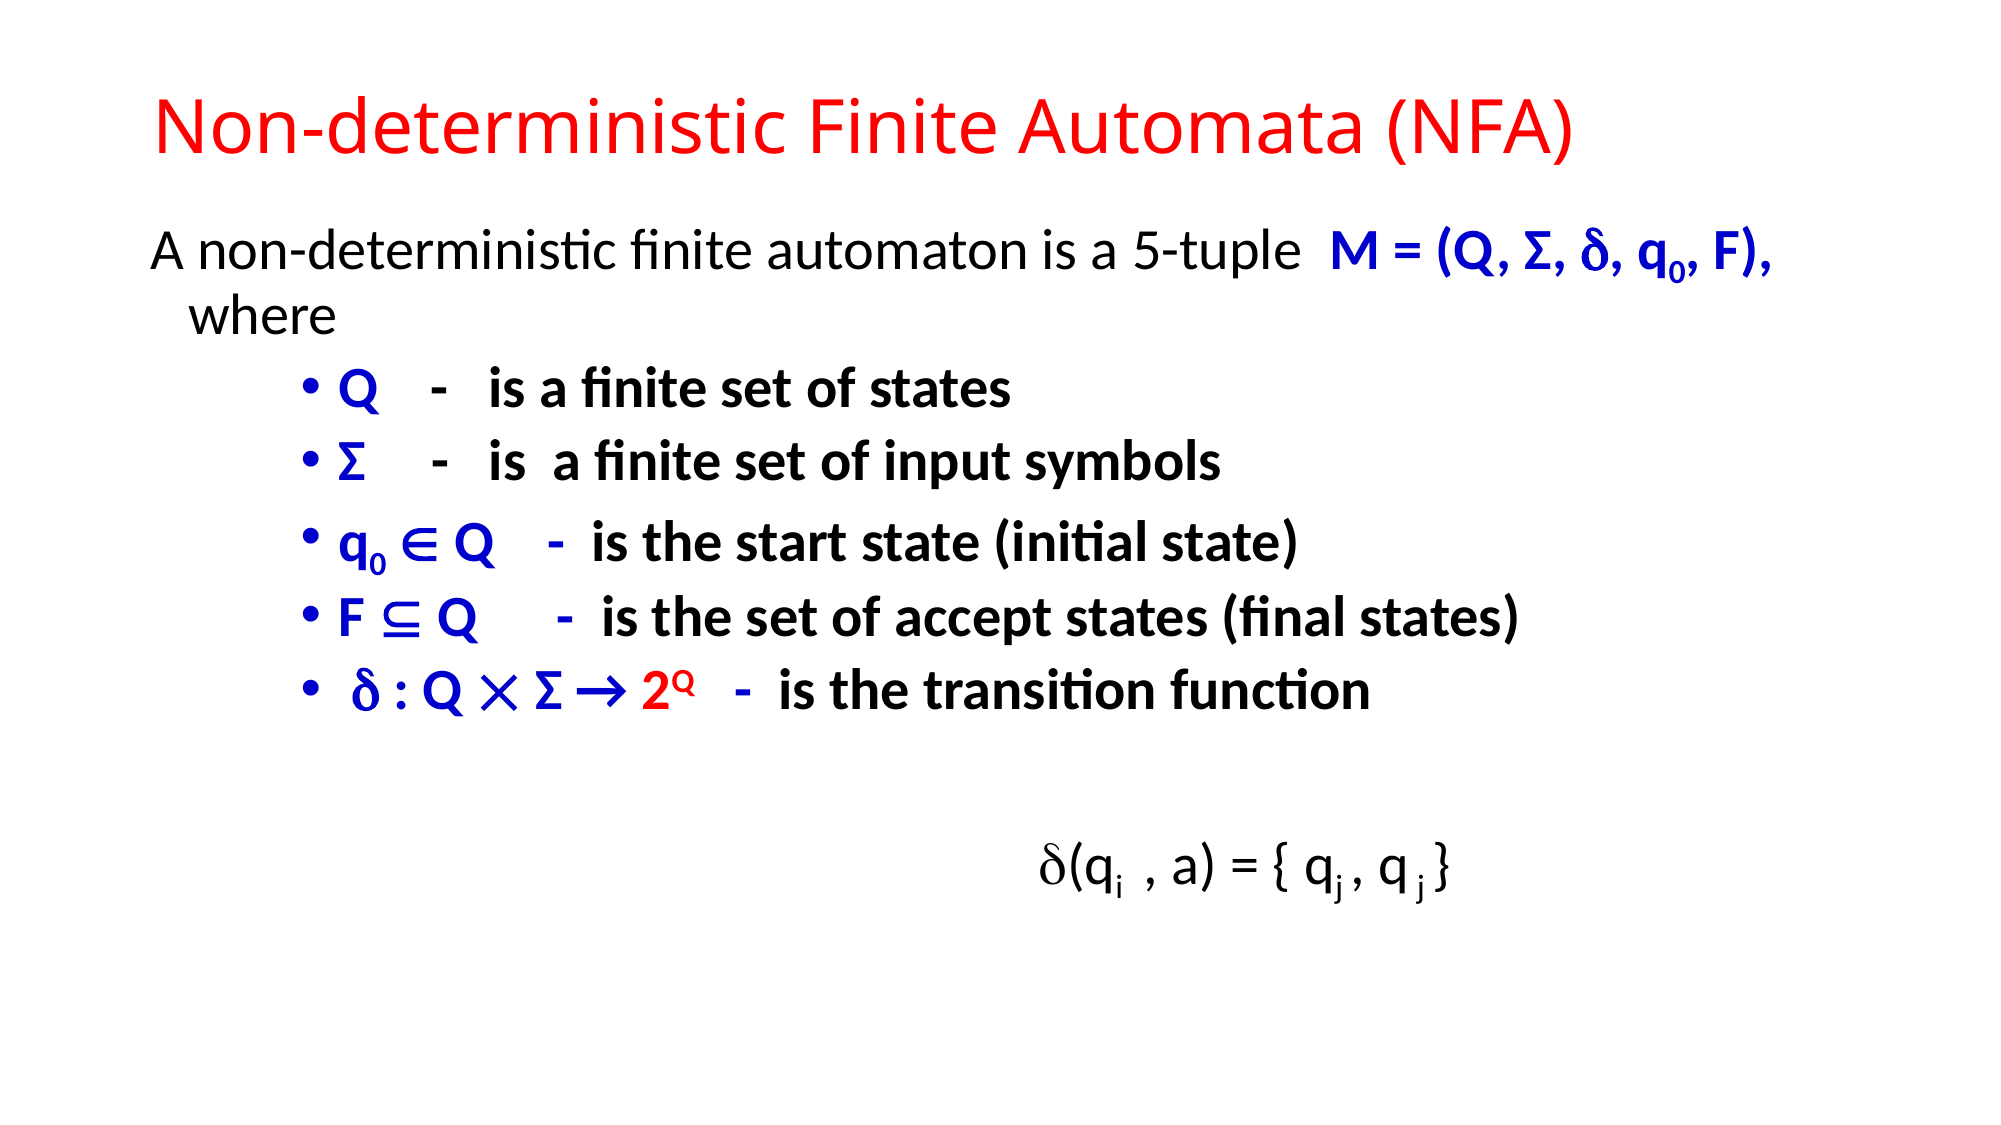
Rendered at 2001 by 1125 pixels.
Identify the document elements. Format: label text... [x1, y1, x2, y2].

list A non-deterministic finite automaton is a 5-tuple M = (Q, Σ, , q0, F), where Q - is a finite set of states Σ - is a finite set of input symbols q0  Q - is the start state (initial state) F  Q - is the set of accept states (final states)  : Q  Σ → 2Q - is the transition function (qi , a) = { qj , q j } [135, 204, 1861, 1095]
title Non-deterministic Finite Automata (NFA) [137, 59, 1863, 200]
